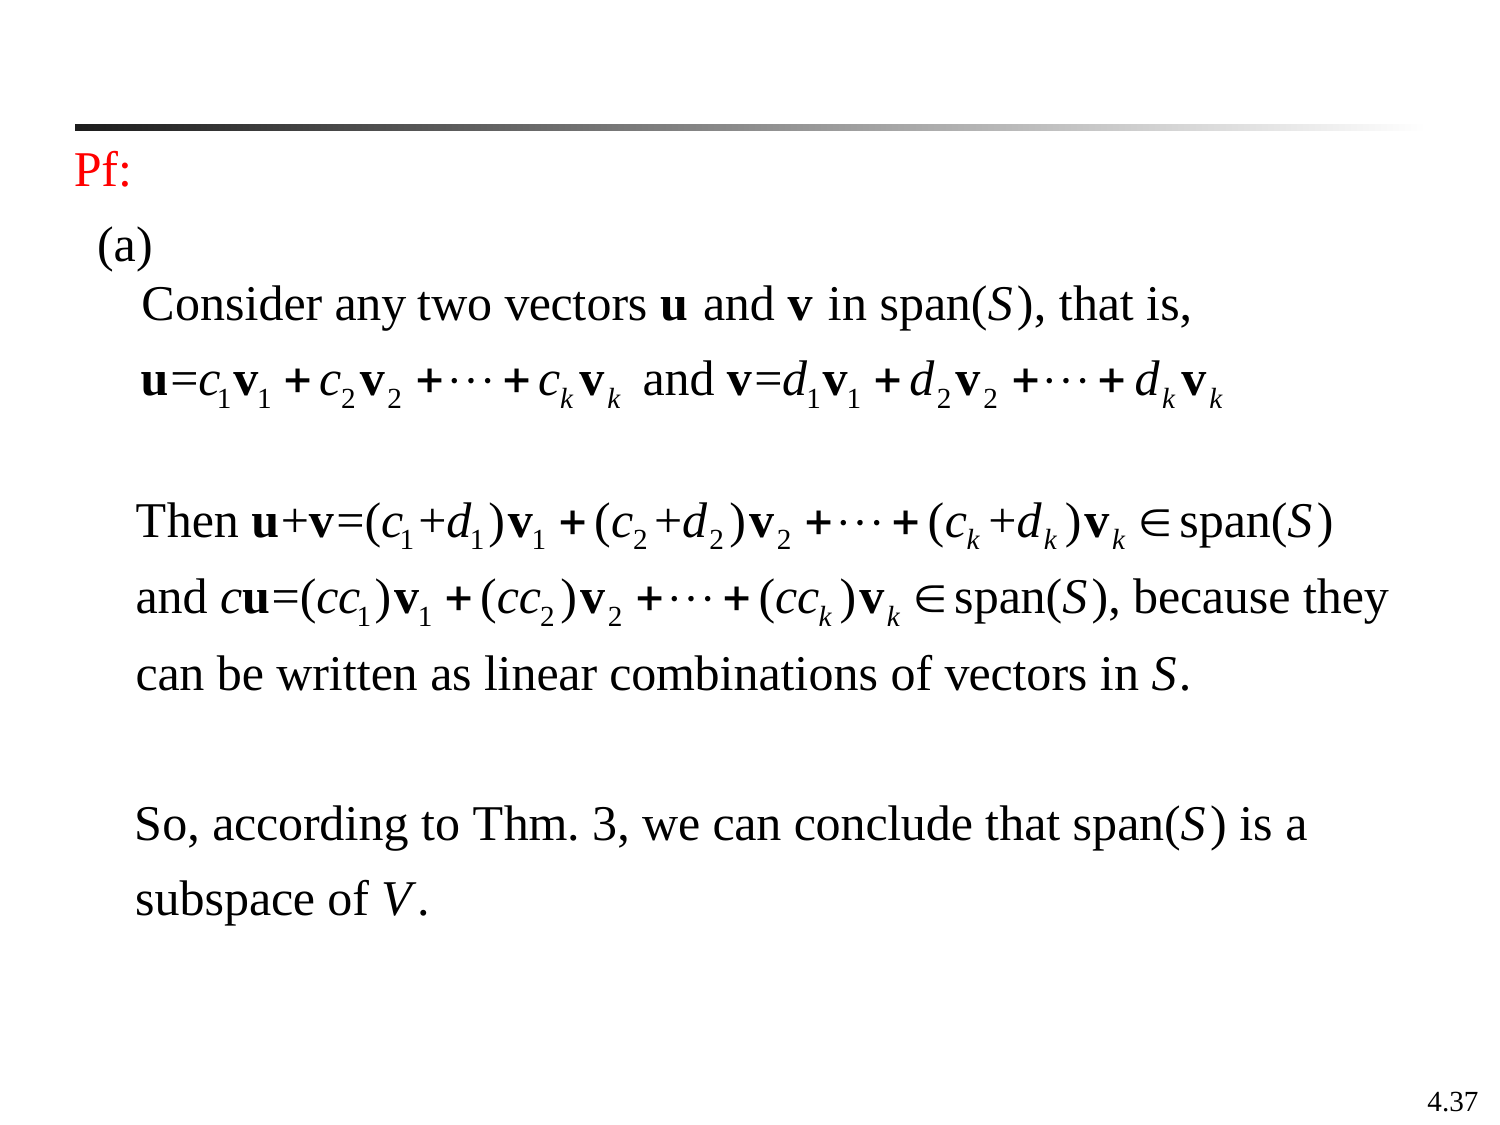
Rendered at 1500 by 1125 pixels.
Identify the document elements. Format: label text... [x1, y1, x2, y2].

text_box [134, 275, 1236, 418]
text_box Pf: [58, 128, 148, 204]
text_box (a) [82, 203, 168, 279]
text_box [128, 487, 1409, 938]
